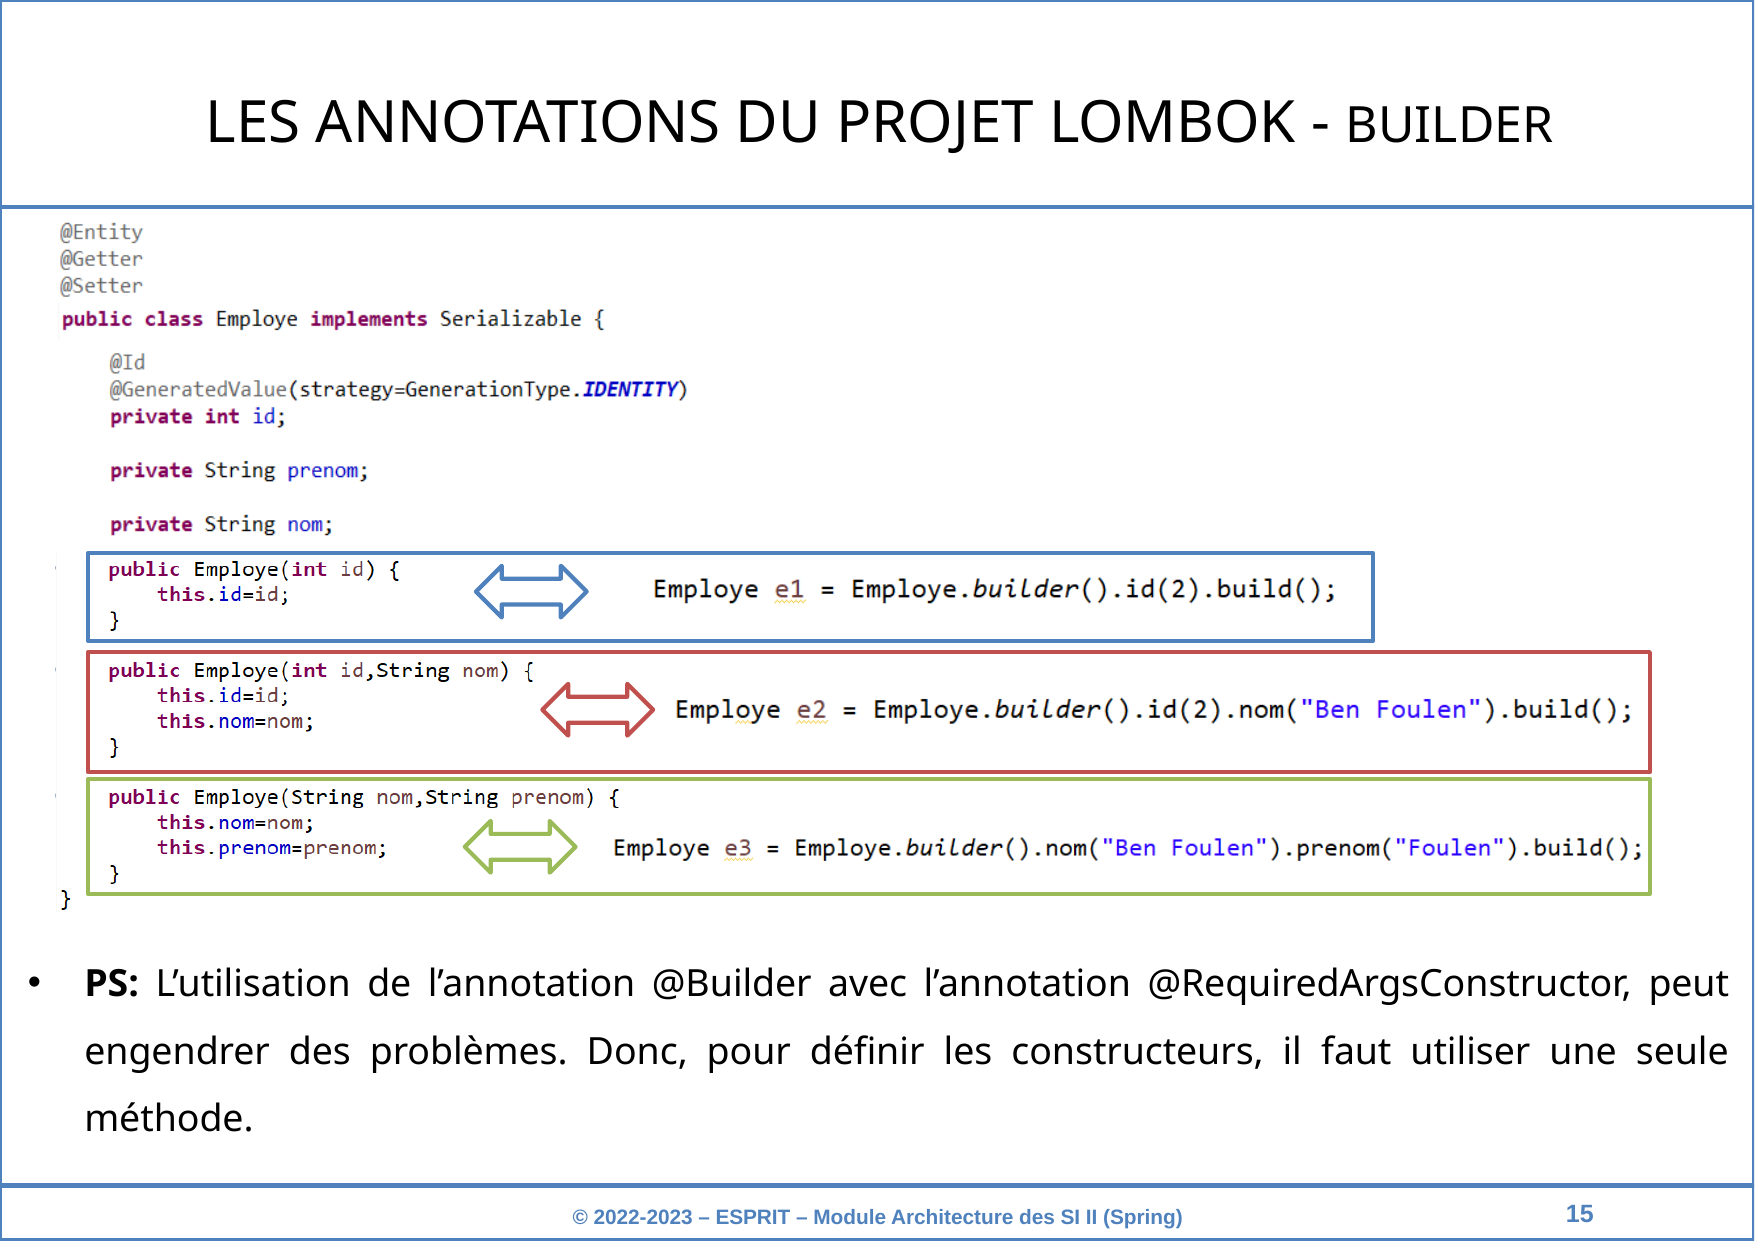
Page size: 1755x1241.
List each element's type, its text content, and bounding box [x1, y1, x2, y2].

text_box PS: L’utilisation de l’annotation @Builder avec l’annotation @RequiredArgsConstructor, peut engendrer des problèmes. Donc, pour définir les constructeurs, il faut utiliser une seule méthode. [11, 928, 1746, 1241]
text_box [54, 215, 1660, 914]
text_box LES ANNOTATIONS DU PROJET LOMBOK - BUILDER [1, 76, 1755, 162]
